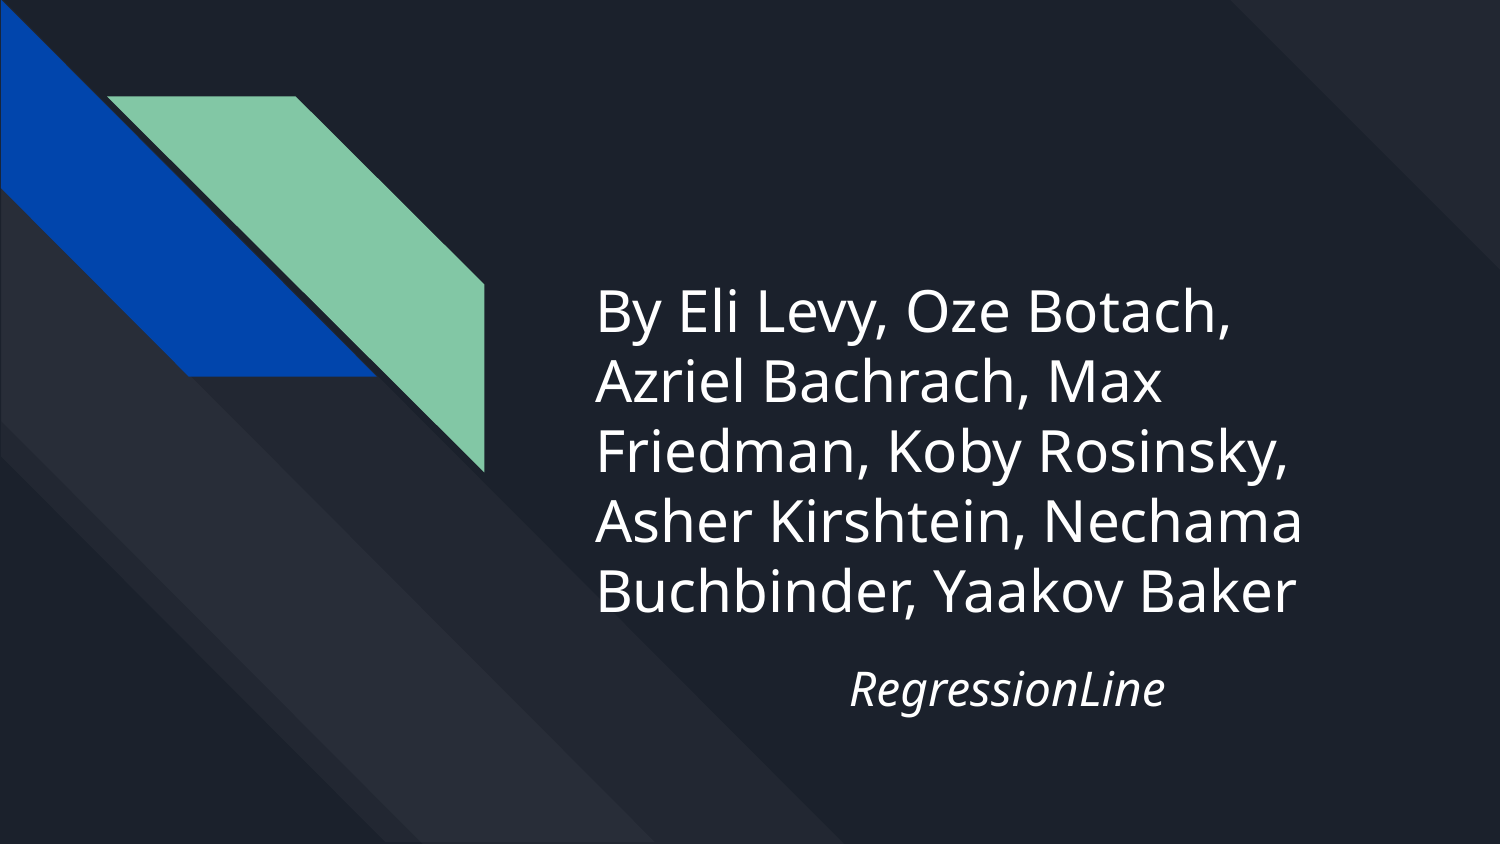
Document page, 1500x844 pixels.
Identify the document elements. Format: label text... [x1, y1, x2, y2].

title By Eli Levy, Oze Botach, Azriel Bachrach, Max Friedman, Koby Rosinsky, Asher Kirshtein, Nechama Buchbinder, Yaakov Baker [580, 258, 1404, 518]
subtitle RegressionLine [833, 643, 1404, 727]
